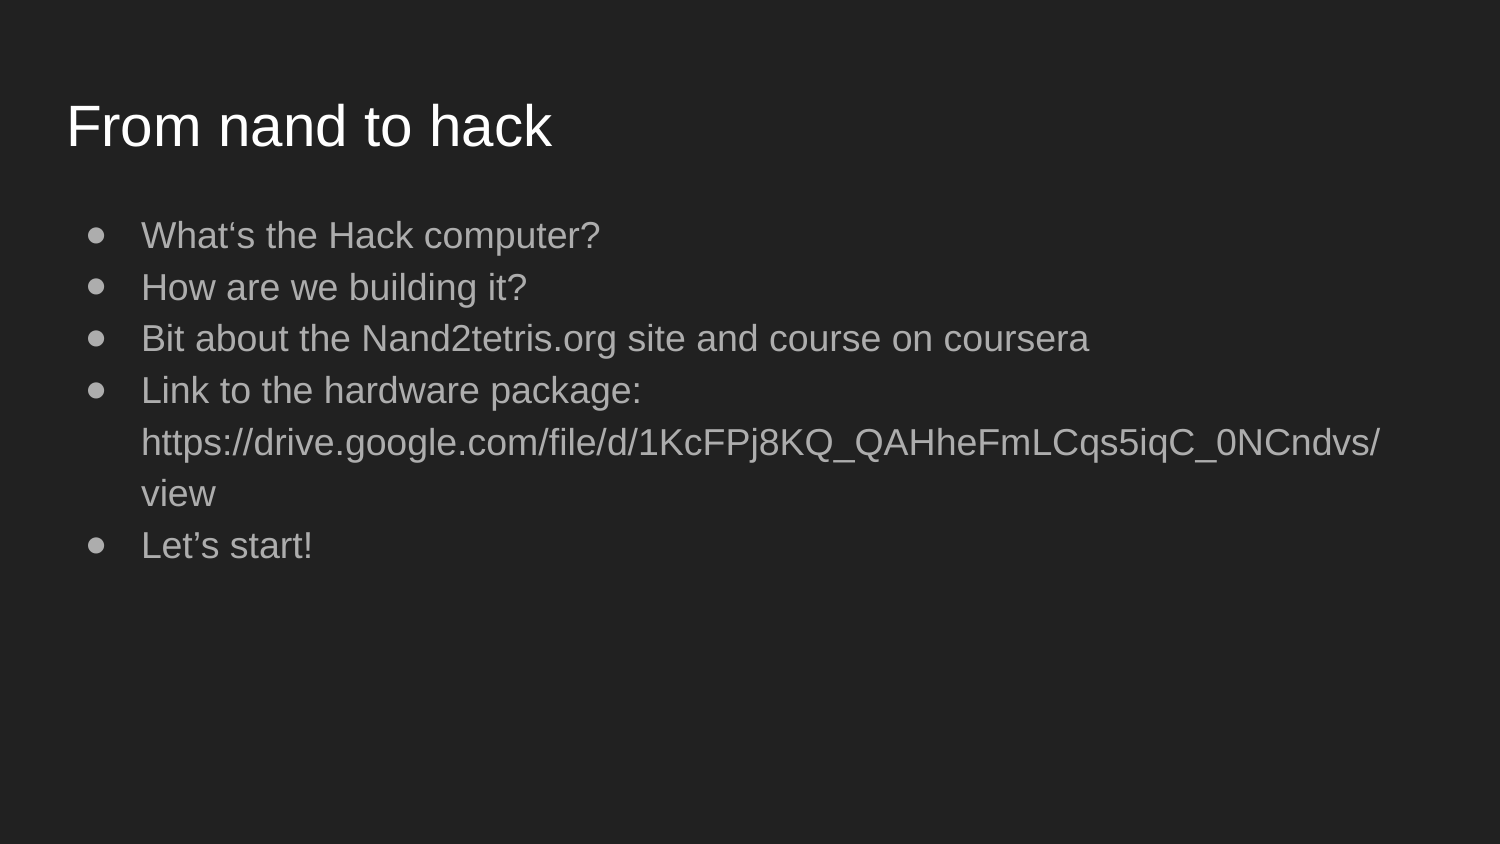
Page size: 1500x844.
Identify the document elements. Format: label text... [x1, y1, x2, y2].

list What‘s the Hack computer? How are we building it? Bit about the Nand2tetris.org site and course on coursera Link to the hardware package: https://drive.google.com/file/d/1KcFPj8KQ_QAHheFmLCqs5iqC_0NCndvs/view Let’s start! [51, 189, 1449, 750]
title From nand to hack [51, 72, 1449, 167]
